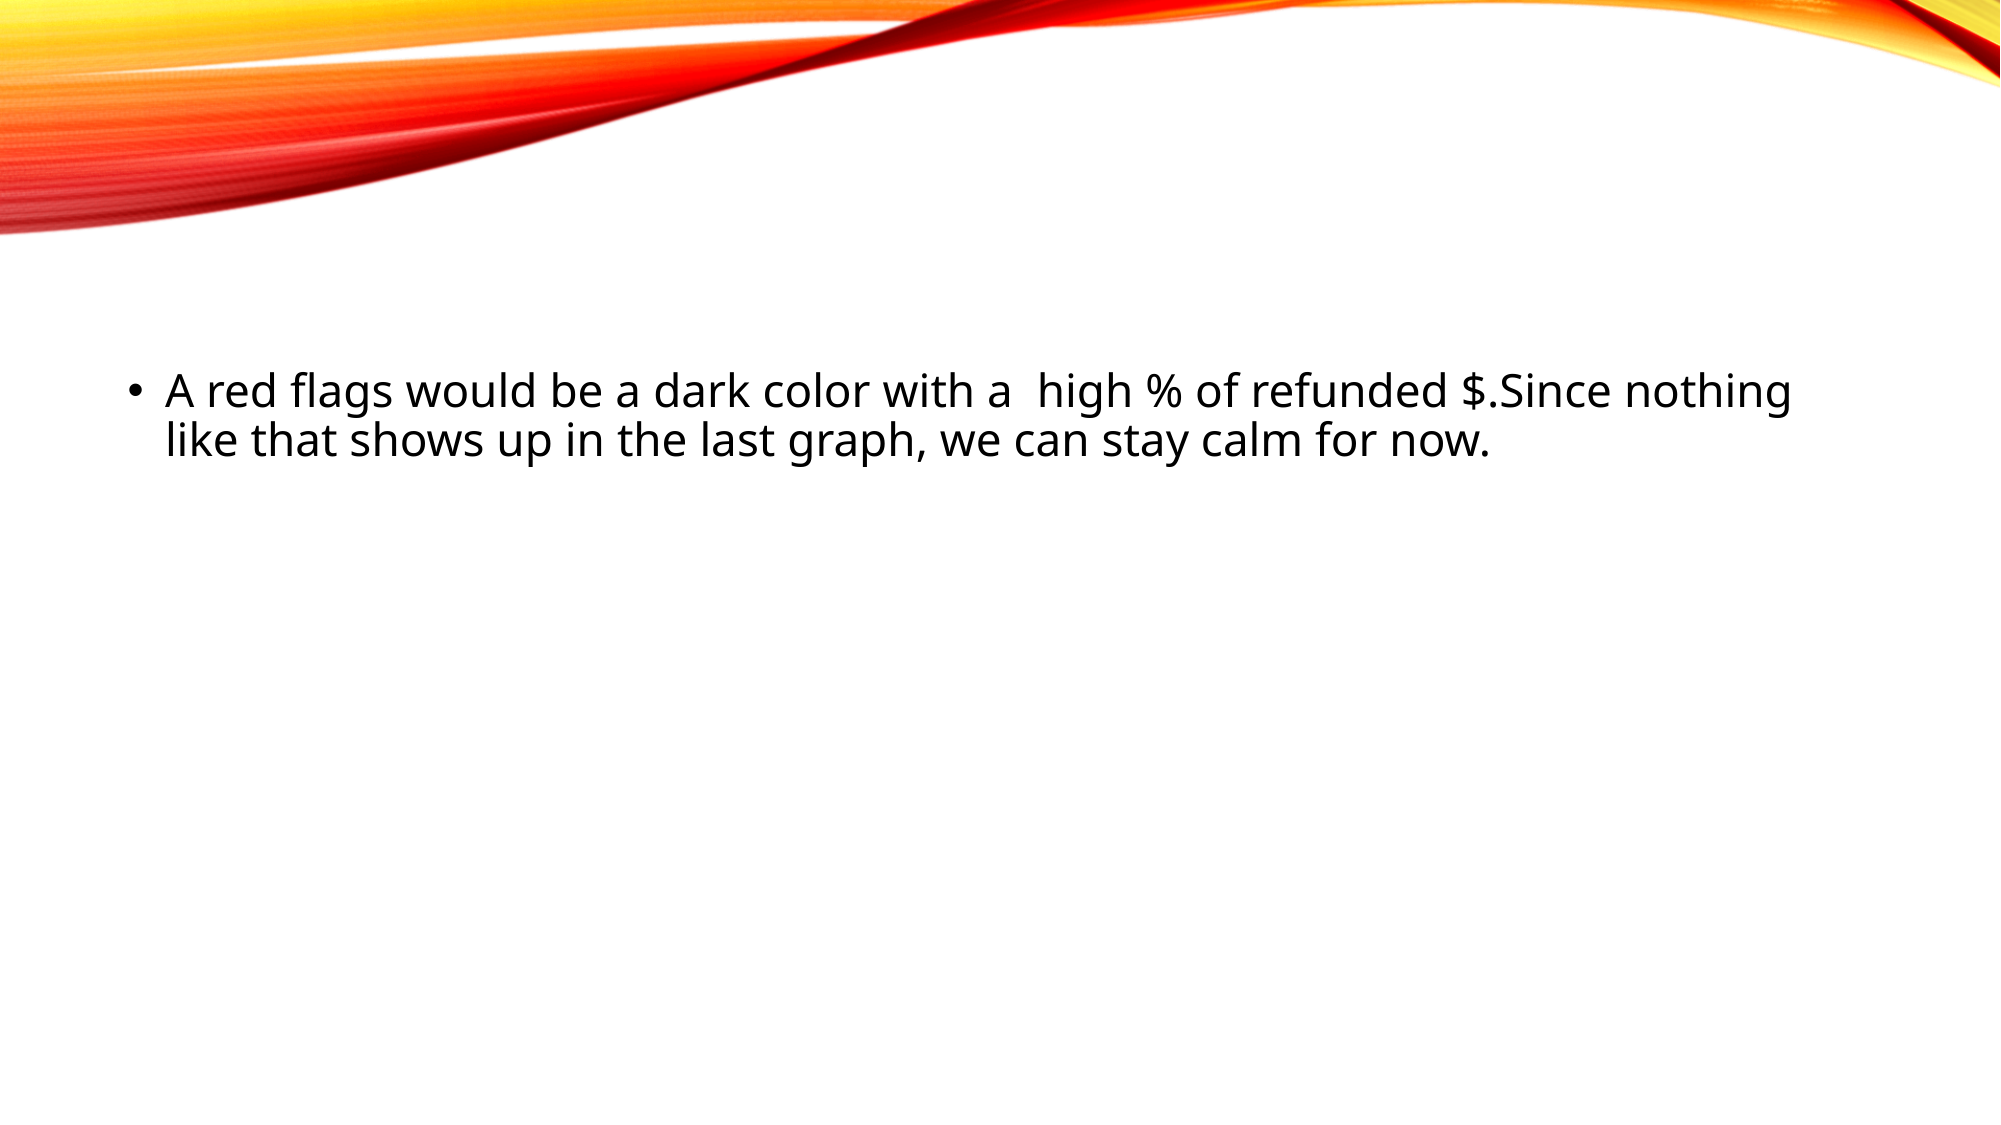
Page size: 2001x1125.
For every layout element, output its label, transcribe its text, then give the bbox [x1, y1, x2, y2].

list A red flags would be a dark color with a high % of refunded $.Since nothing like that shows up in the last graph, we can stay calm for now. [112, 360, 1888, 547]
picture [0, 0, 2000, 237]
